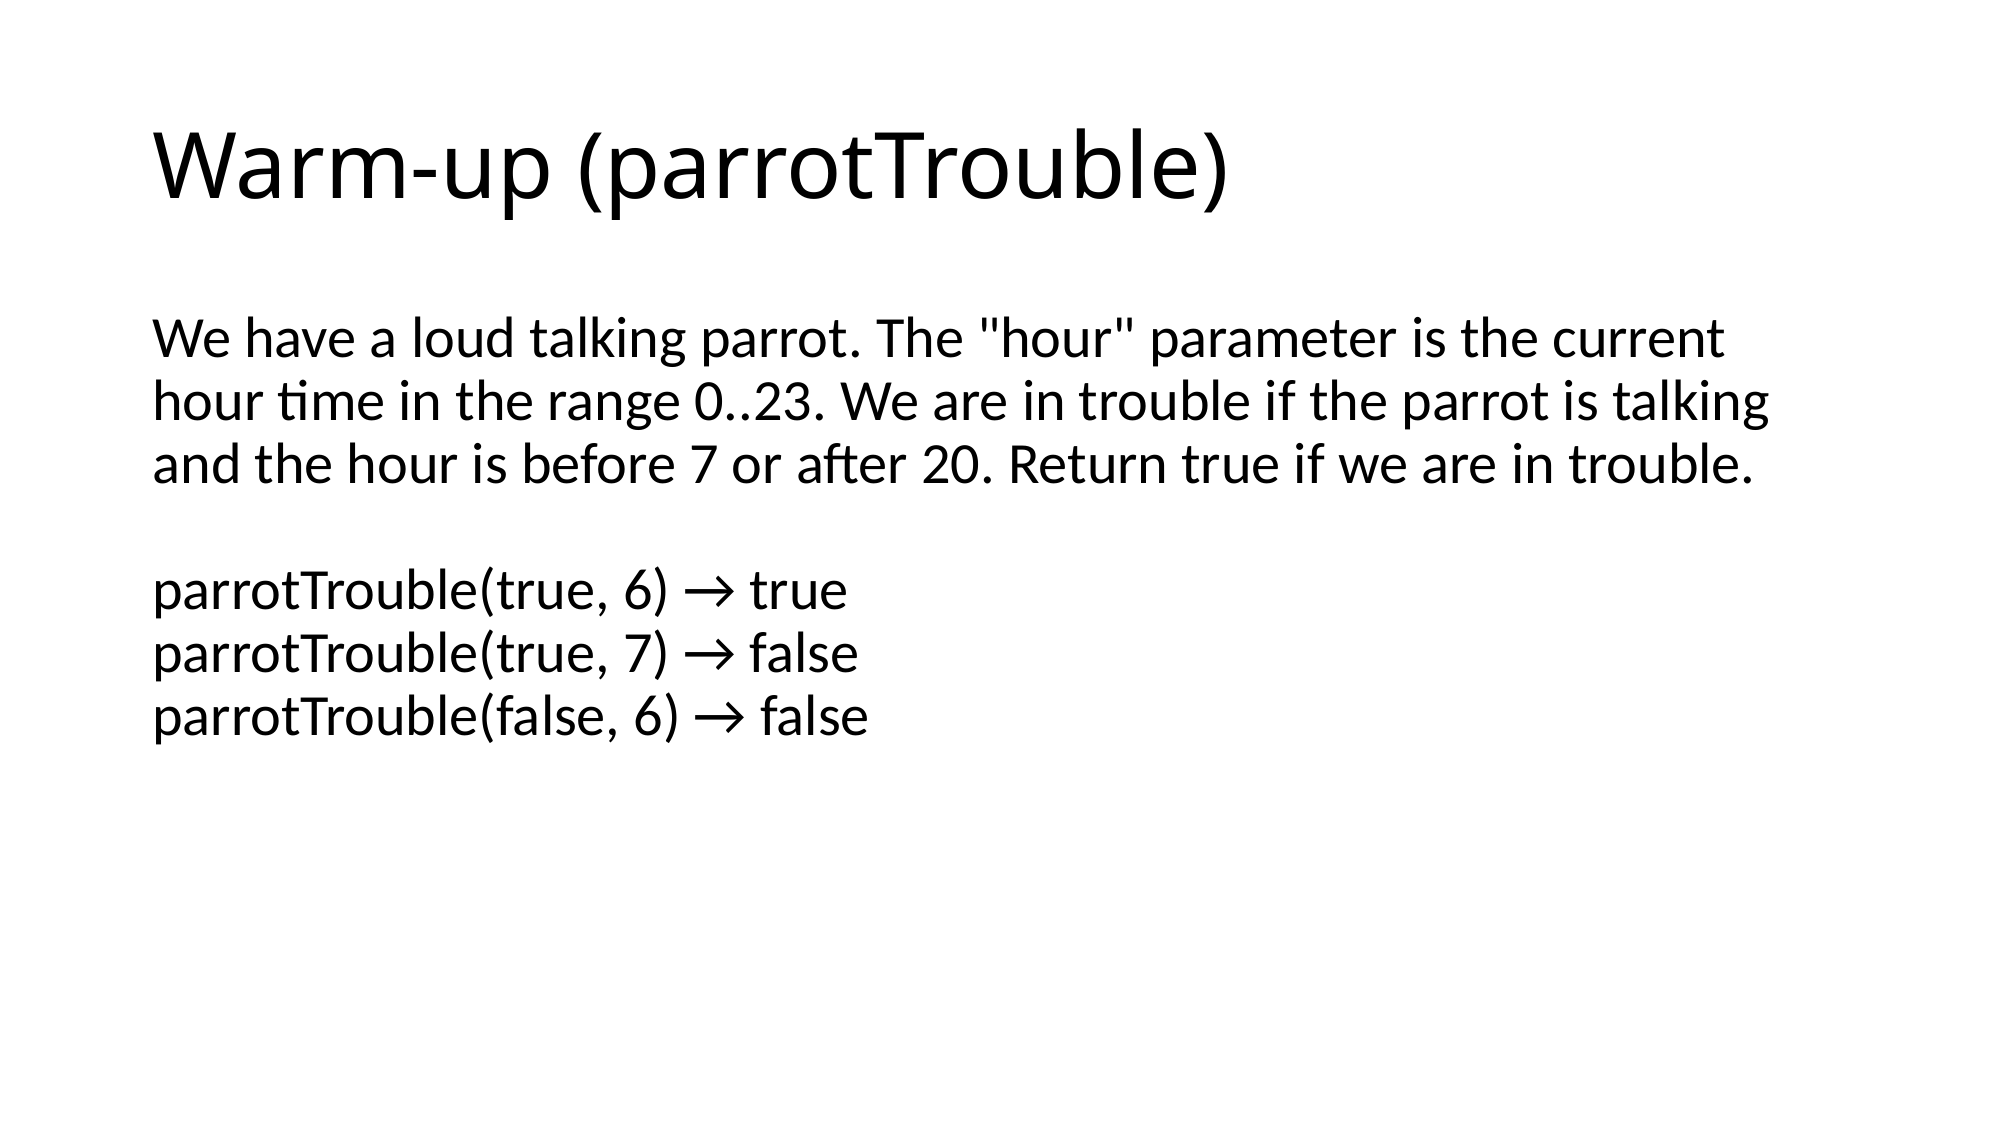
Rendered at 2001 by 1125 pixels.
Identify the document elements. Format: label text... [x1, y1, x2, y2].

list We have a loud talking parrot. The "hour" parameter is the current hour time in the range 0..23. We are in trouble if the parrot is talking and the hour is before 7 or after 20. Return true if we are in trouble. parrotTrouble(true, 6) → true parrotTrouble(true, 7) → false parrotTrouble(false, 6) → false [137, 299, 1863, 1014]
title Warm-up (parrotTrouble) [137, 59, 1863, 278]
